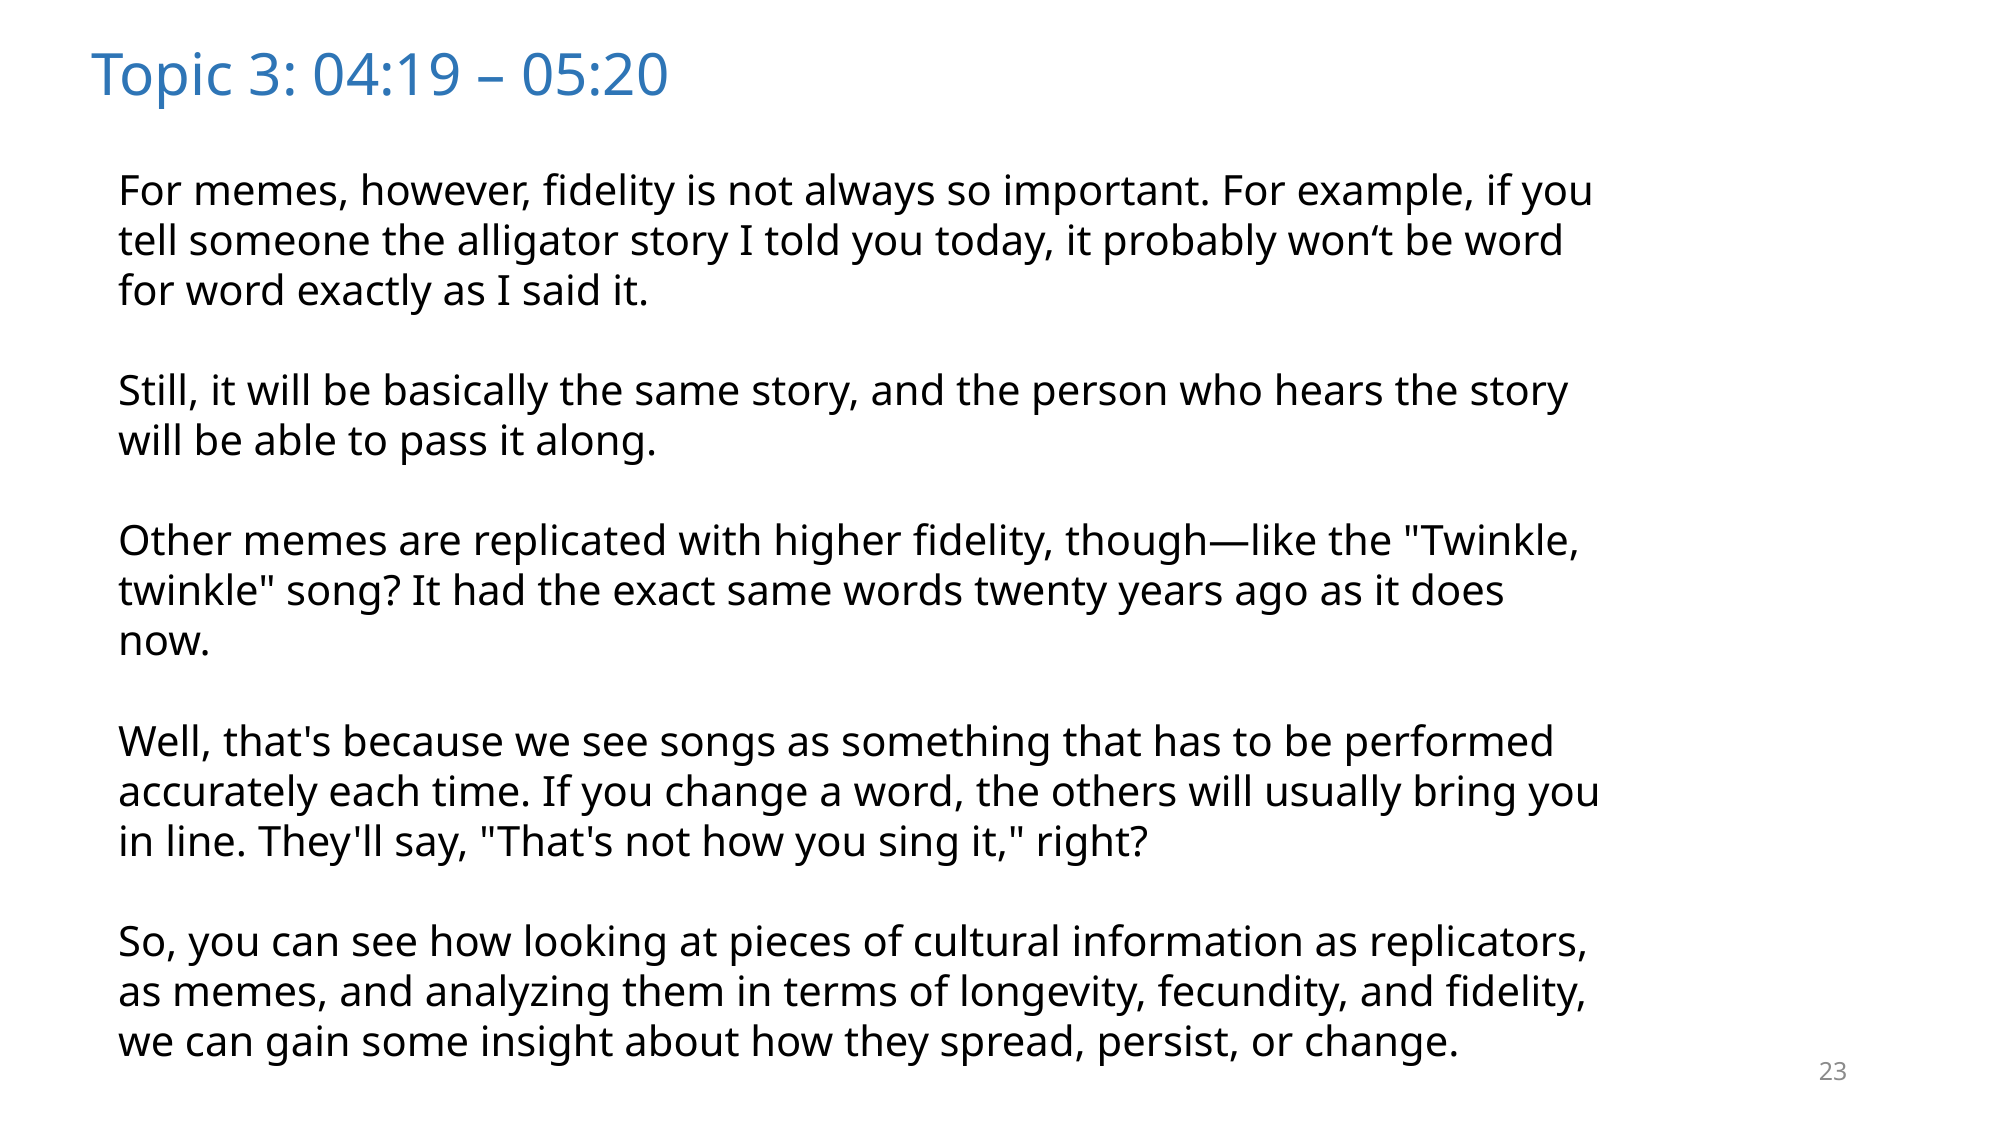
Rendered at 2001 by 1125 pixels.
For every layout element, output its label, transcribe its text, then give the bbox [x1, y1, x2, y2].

text_box For memes, however, fidelity is not always so important. For example, if you tell someone the alligator story I told you today, it probably won‘t be word for word exactly as I said it. Still, it will be basically the same story, and the person who hears the story will be able to pass it along. Other memes are replicated with higher fidelity, though—like the "Twinkle, twinkle" song? It had the exact same words twenty years ago as it does now. Well, that's because we see songs as something that has to be performed accurately each time. If you change a word, the others will usually bring you in line. They'll say, "That's not how you sing it," right? So, you can see how looking at pieces of cultural information as replicators, as memes, and analyzing them in terms of longevity, fecundity, and fidelity, we can gain some insight about how they spread, persist, or change. [103, 156, 1624, 1072]
slide_number 23 [1412, 1042, 1863, 1103]
text_box Topic 3: 04:19 – 05:20 [76, 29, 685, 115]
